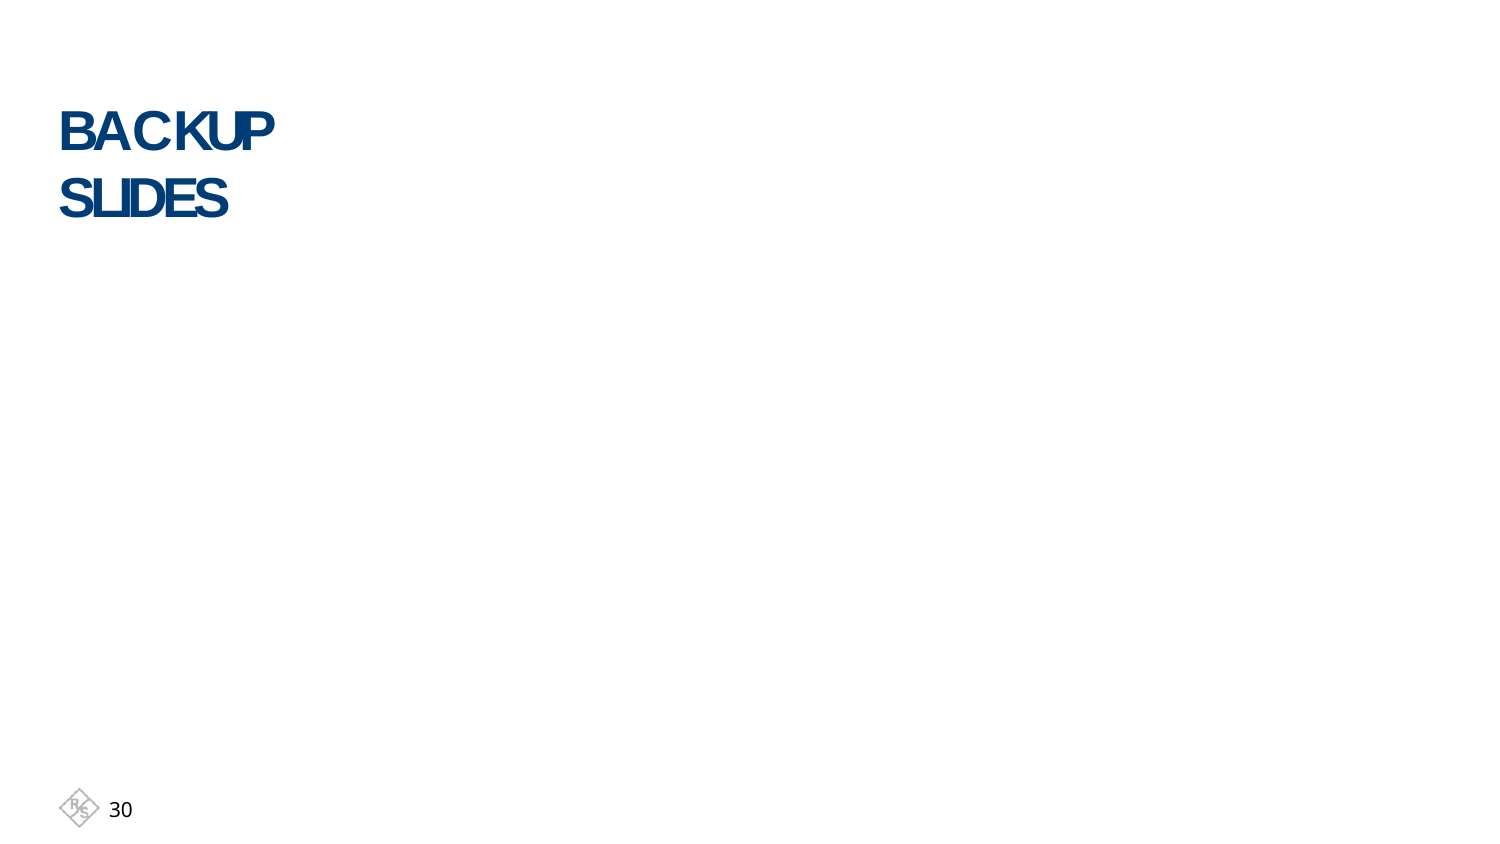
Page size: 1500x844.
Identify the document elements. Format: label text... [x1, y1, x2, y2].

picture [58, 787, 100, 828]
slide_number 30 [102, 796, 139, 844]
title BACKUP SLIDES [56, 91, 438, 235]
